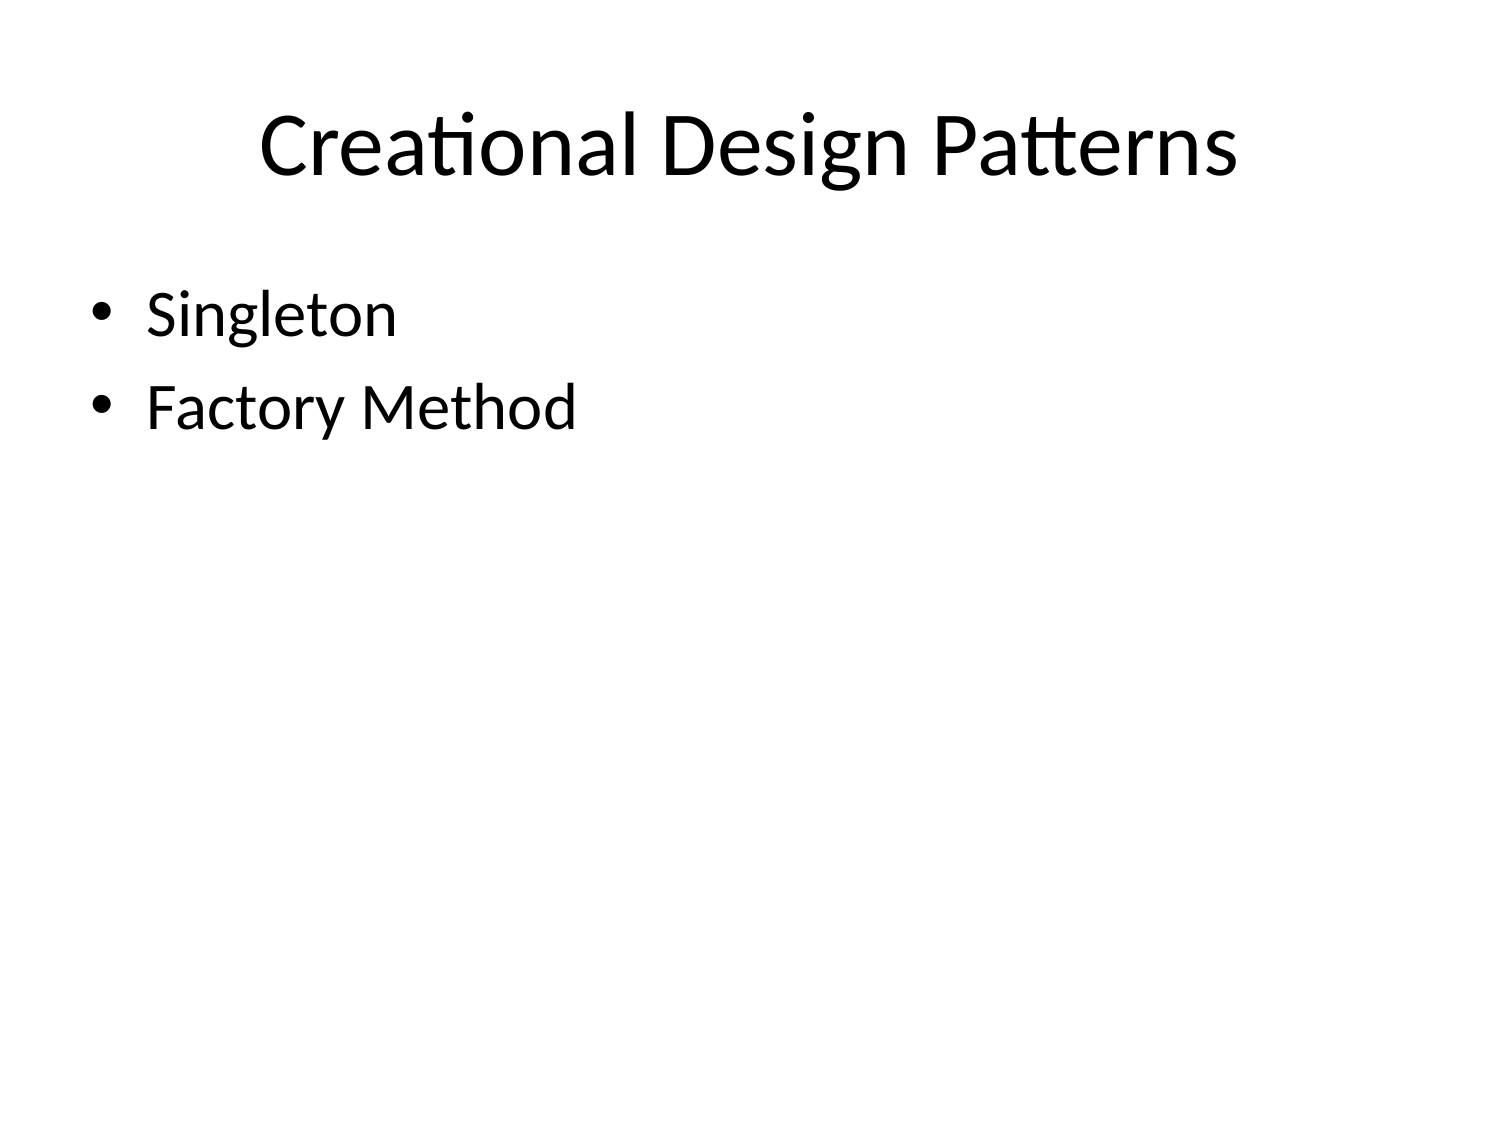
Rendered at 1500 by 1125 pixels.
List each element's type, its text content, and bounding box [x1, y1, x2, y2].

title Creational Design Patterns [75, 45, 1425, 233]
list Singleton Factory Method [75, 262, 1425, 1005]
